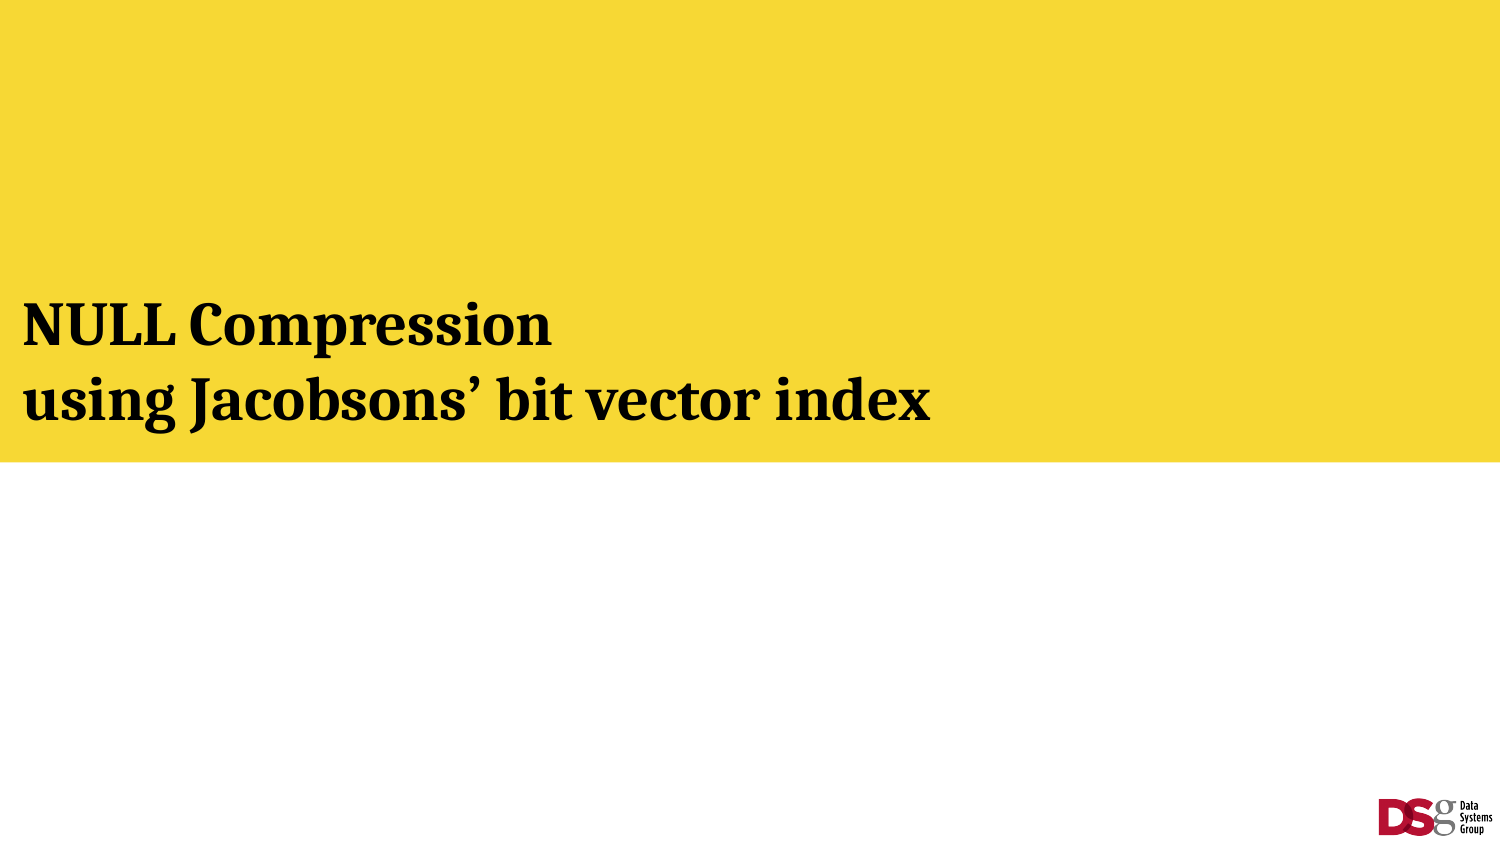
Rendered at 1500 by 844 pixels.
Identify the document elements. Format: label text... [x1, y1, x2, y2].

picture [1376, 796, 1500, 841]
text_box [0, 0, 1500, 463]
text_box NULL Compression using Jacobsons’ bit vector index [7, 268, 1209, 448]
